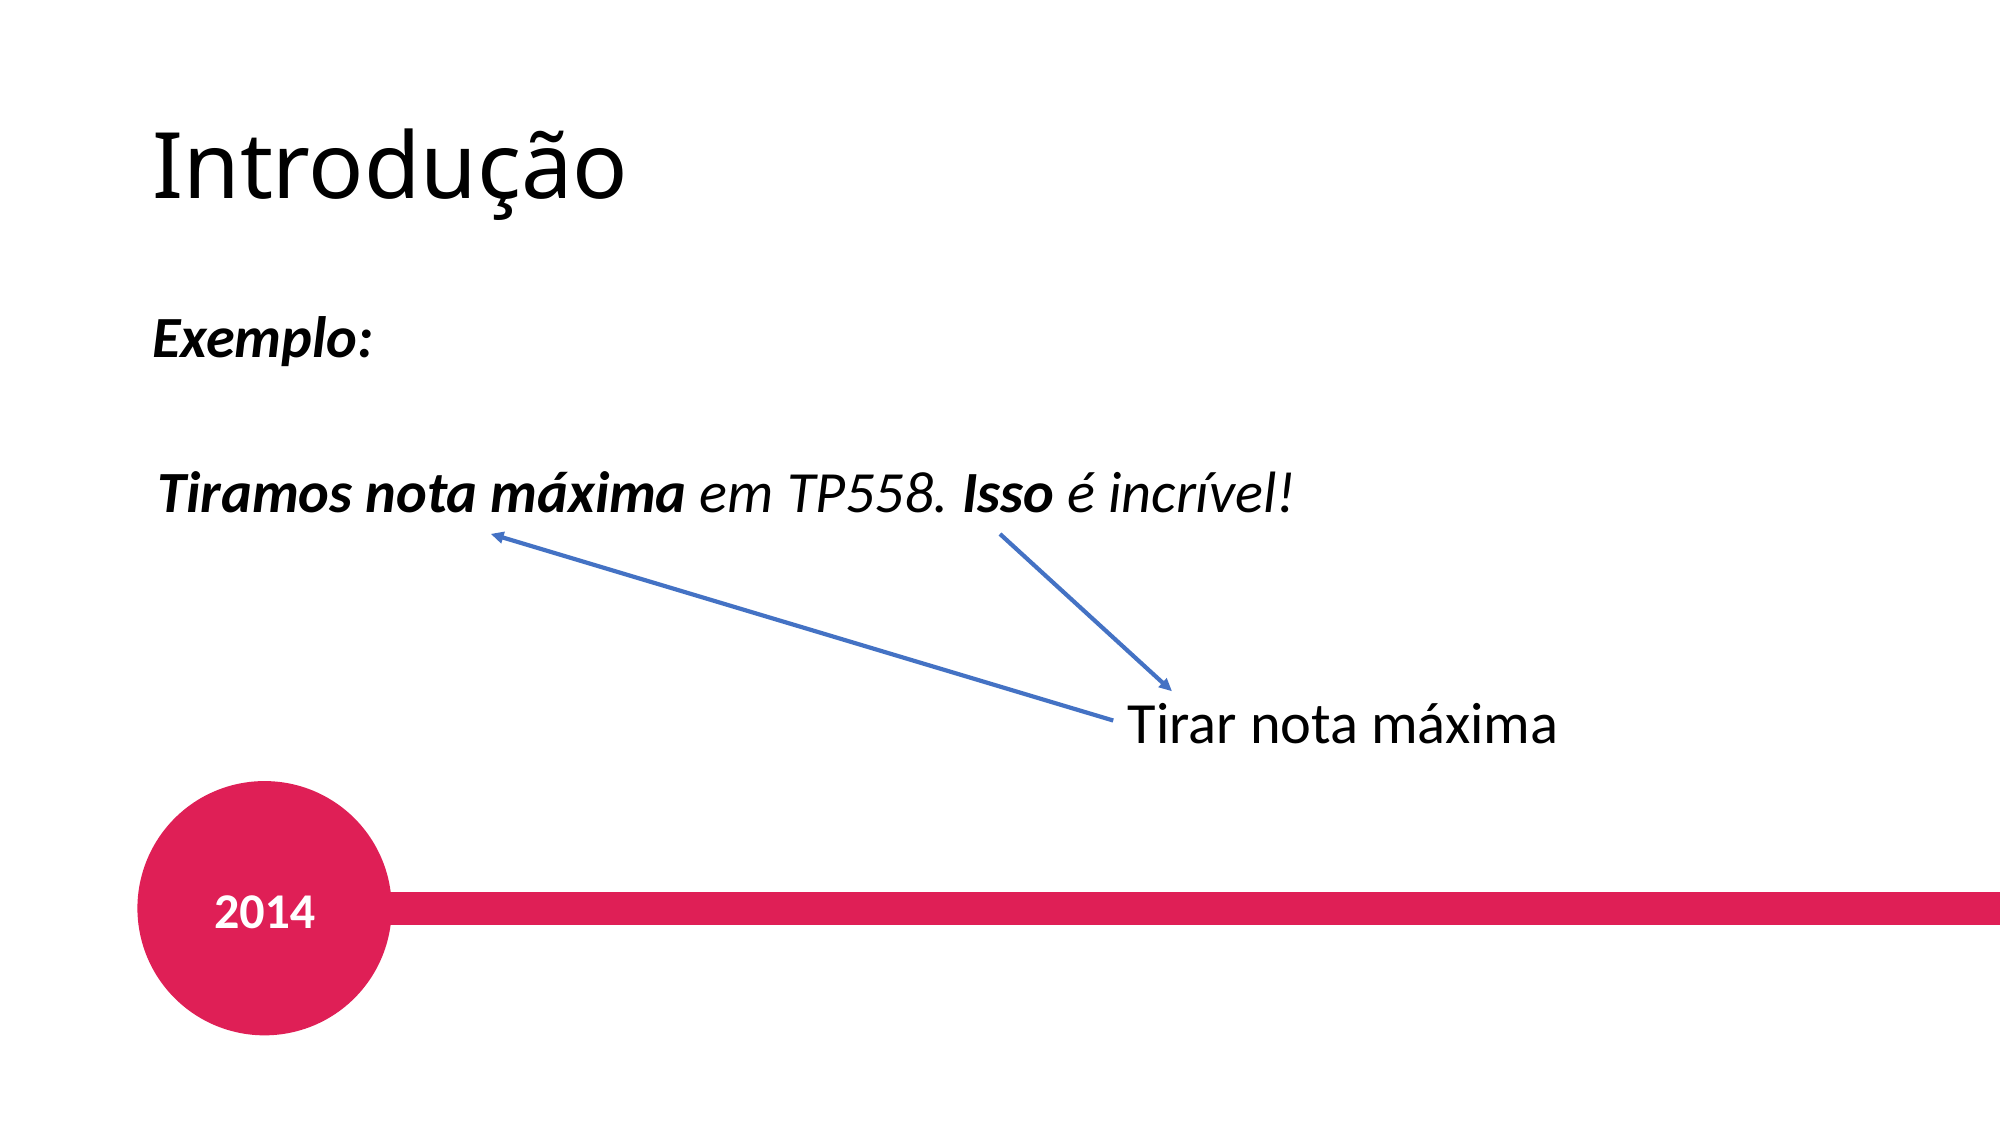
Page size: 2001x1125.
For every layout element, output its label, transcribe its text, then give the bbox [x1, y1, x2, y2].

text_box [491, 534, 1576, 765]
text_box Tiramos nota máxima em TP558. Isso é incrível! [143, 455, 1311, 533]
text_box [137, 781, 2000, 1036]
title Introdução [137, 59, 1863, 278]
list Exemplo: [137, 299, 1947, 495]
